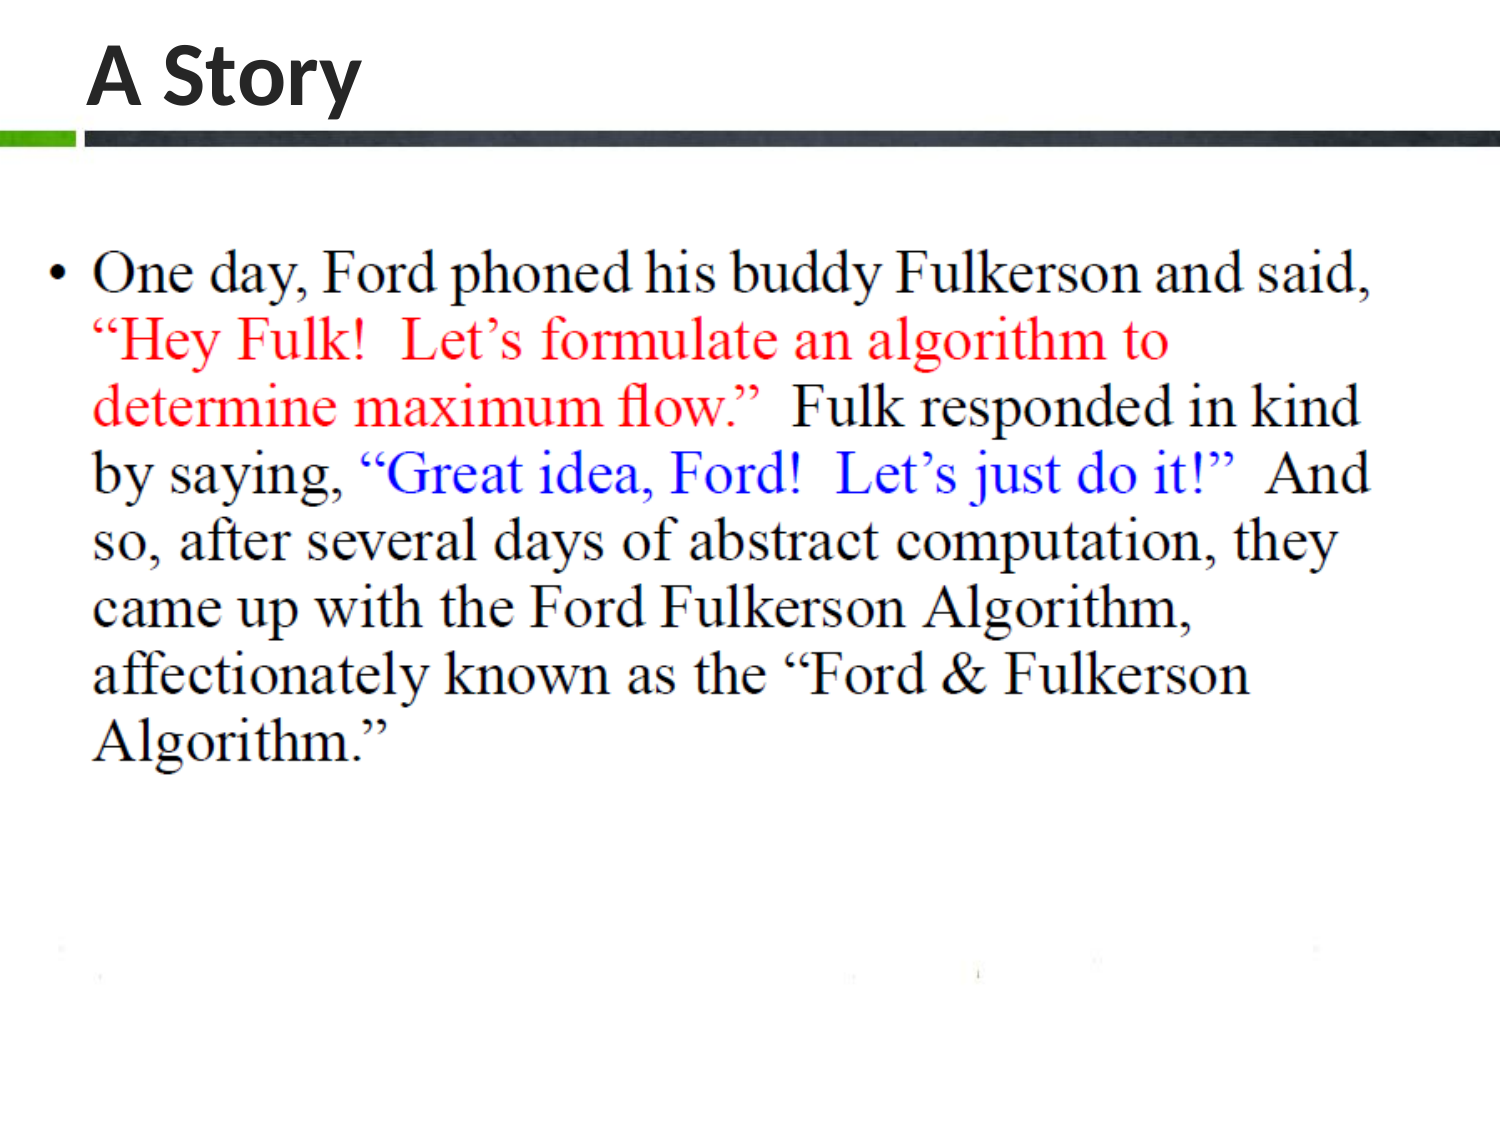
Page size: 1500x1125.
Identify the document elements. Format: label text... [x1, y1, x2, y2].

title A Story [71, 12, 1451, 126]
picture [0, 0, 1500, 1125]
